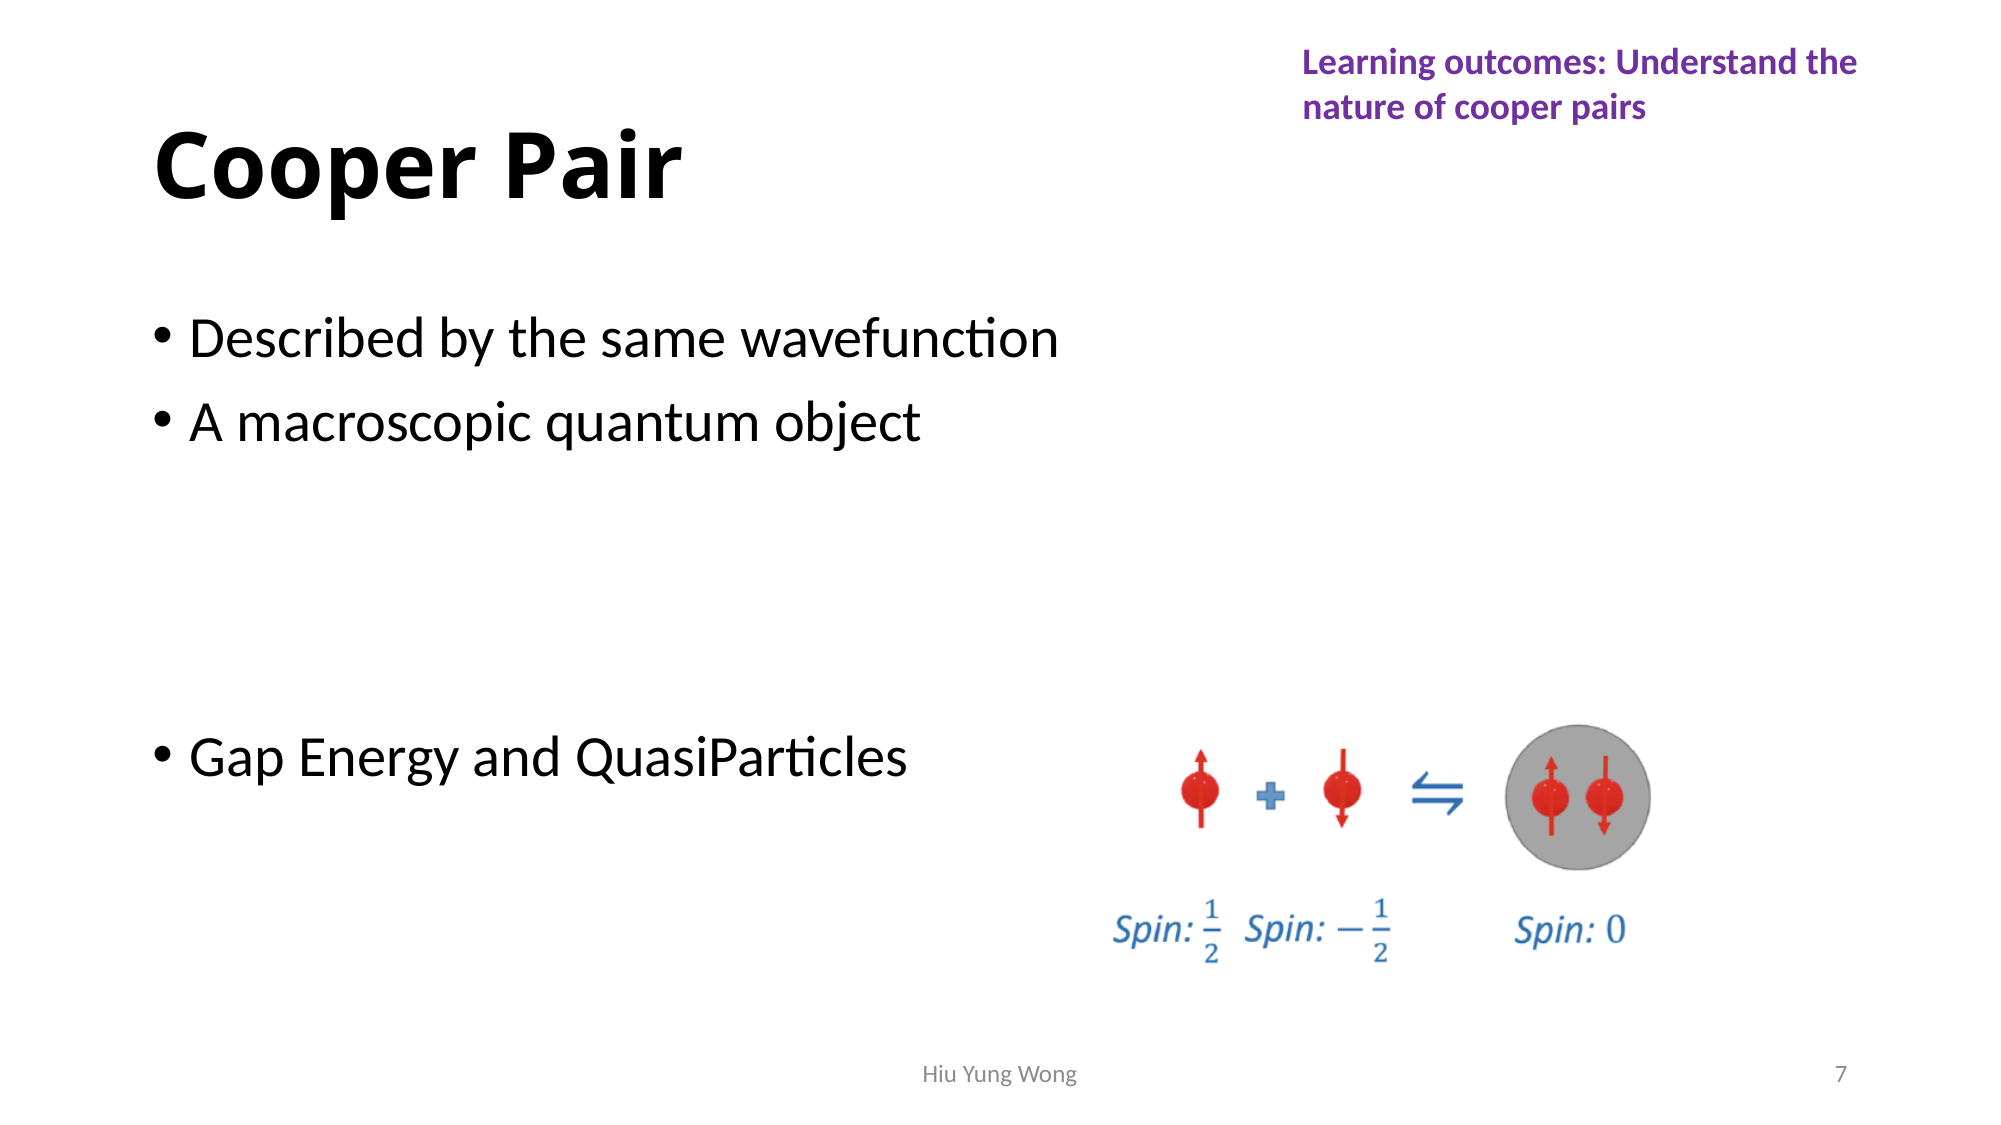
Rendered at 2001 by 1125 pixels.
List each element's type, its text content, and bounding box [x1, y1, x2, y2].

text_box Learning outcomes: Understand the nature of cooper pairs [1287, 29, 1963, 134]
list Described by the same wavefunction A macroscopic quantum object Gap Energy and QuasiParticles [137, 299, 1863, 1014]
picture [1012, 687, 1708, 998]
title Cooper Pair [137, 59, 1863, 278]
slide_number 7 [1412, 1042, 1863, 1103]
footer Hiu Yung Wong [662, 1042, 1338, 1103]
